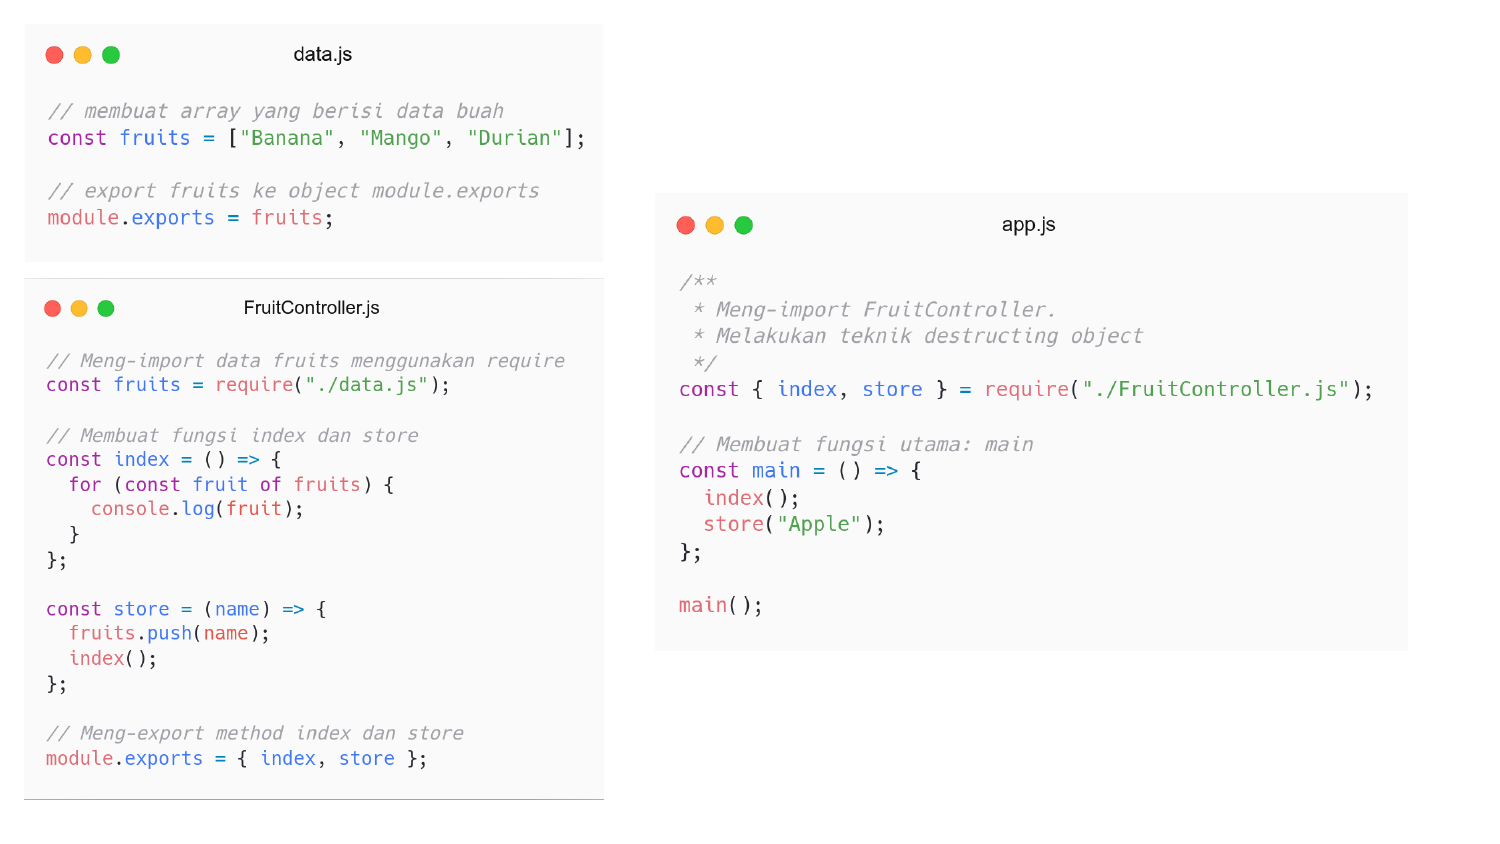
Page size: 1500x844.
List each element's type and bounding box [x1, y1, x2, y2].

picture [24, 24, 604, 263]
picture [24, 277, 604, 800]
picture [654, 192, 1409, 651]
